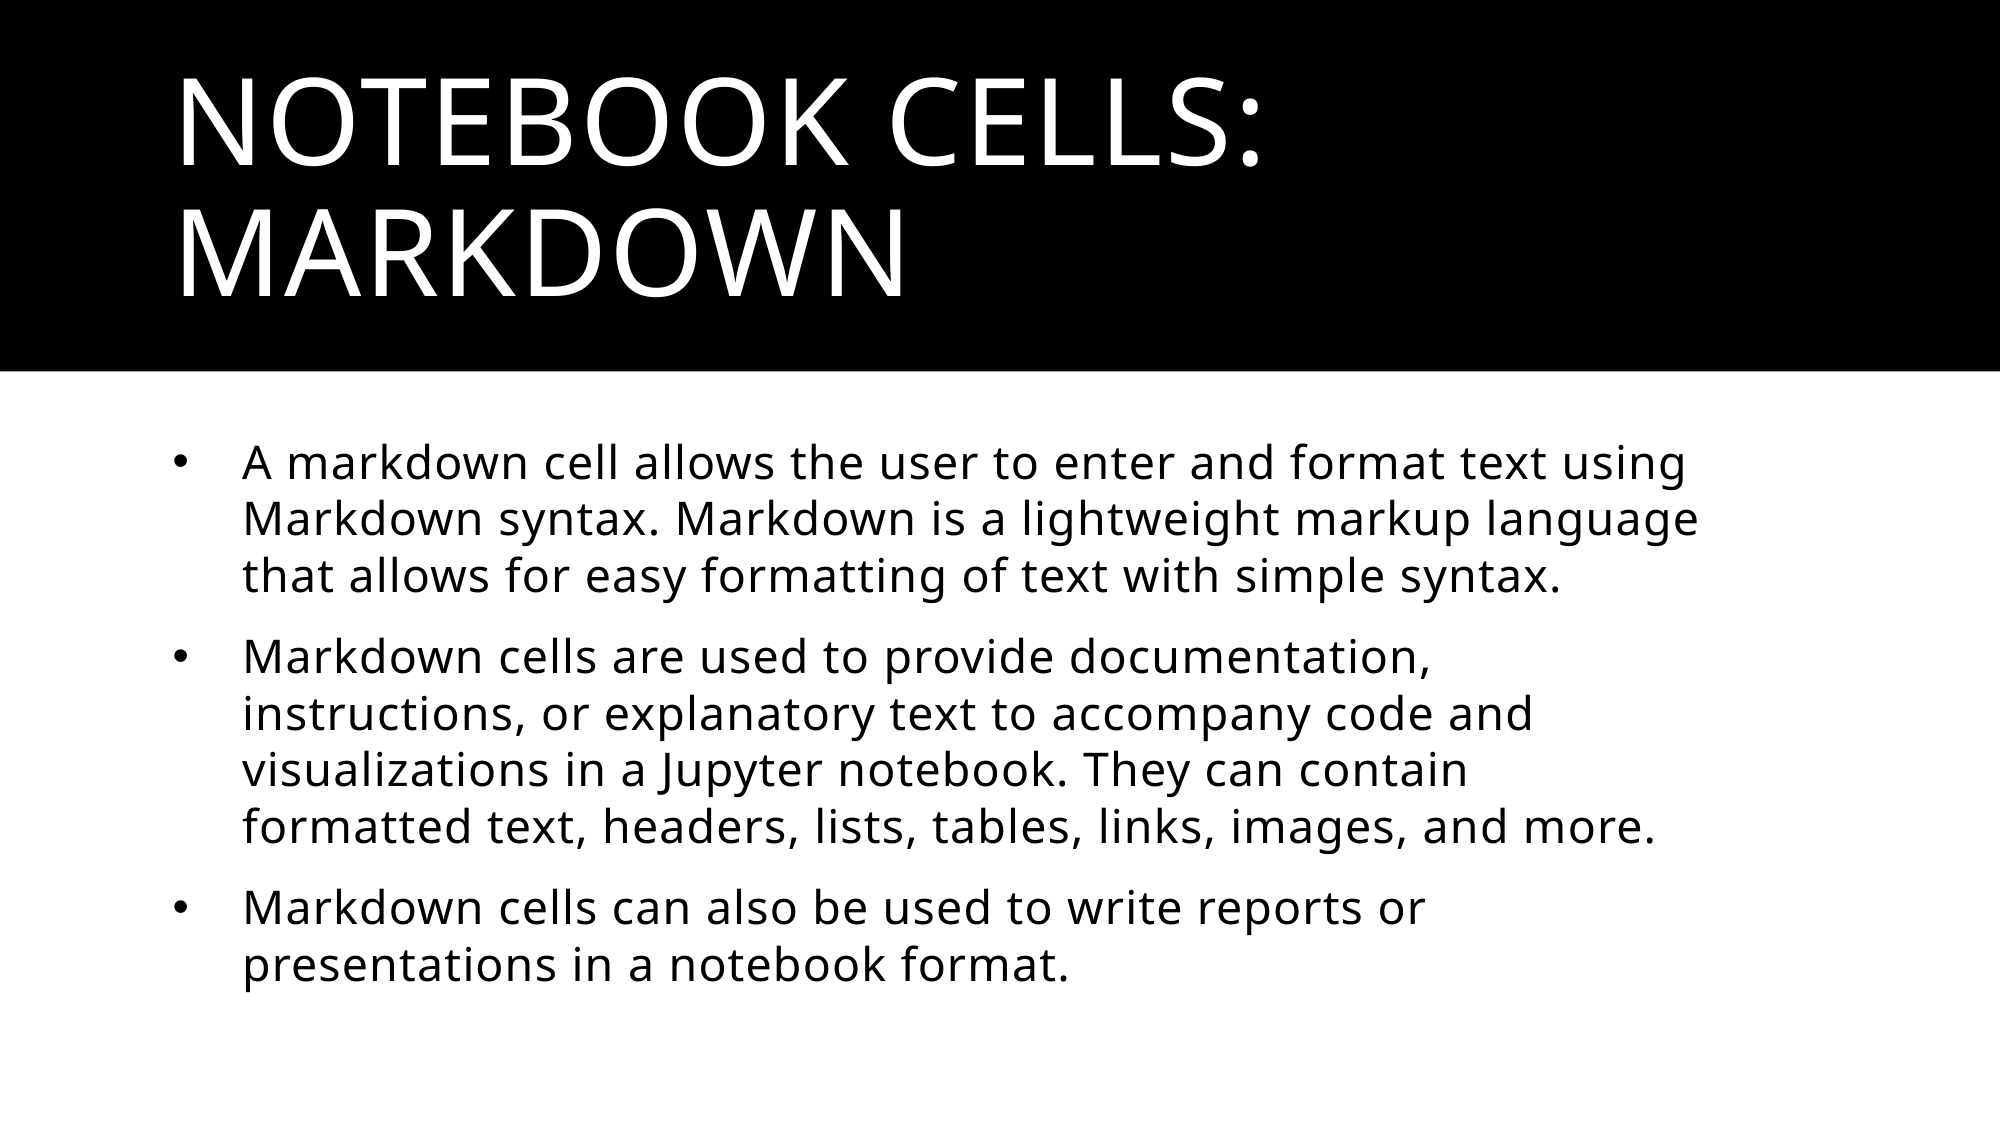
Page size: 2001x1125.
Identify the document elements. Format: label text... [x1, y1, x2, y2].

list A markdown cell allows the user to enter and format text using Markdown syntax. Markdown is a lightweight markup language that allows for easy formatting of text with simple syntax. Markdown cells are used to provide documentation, instructions, or explanatory text to accompany code and visualizations in a Jupyter notebook. They can contain formatted text, headers, lists, tables, links, images, and more. Markdown cells can also be used to write reports or presentations in a notebook format. [157, 424, 1727, 1014]
title Notebook cells: Markdown [157, 52, 1842, 332]
